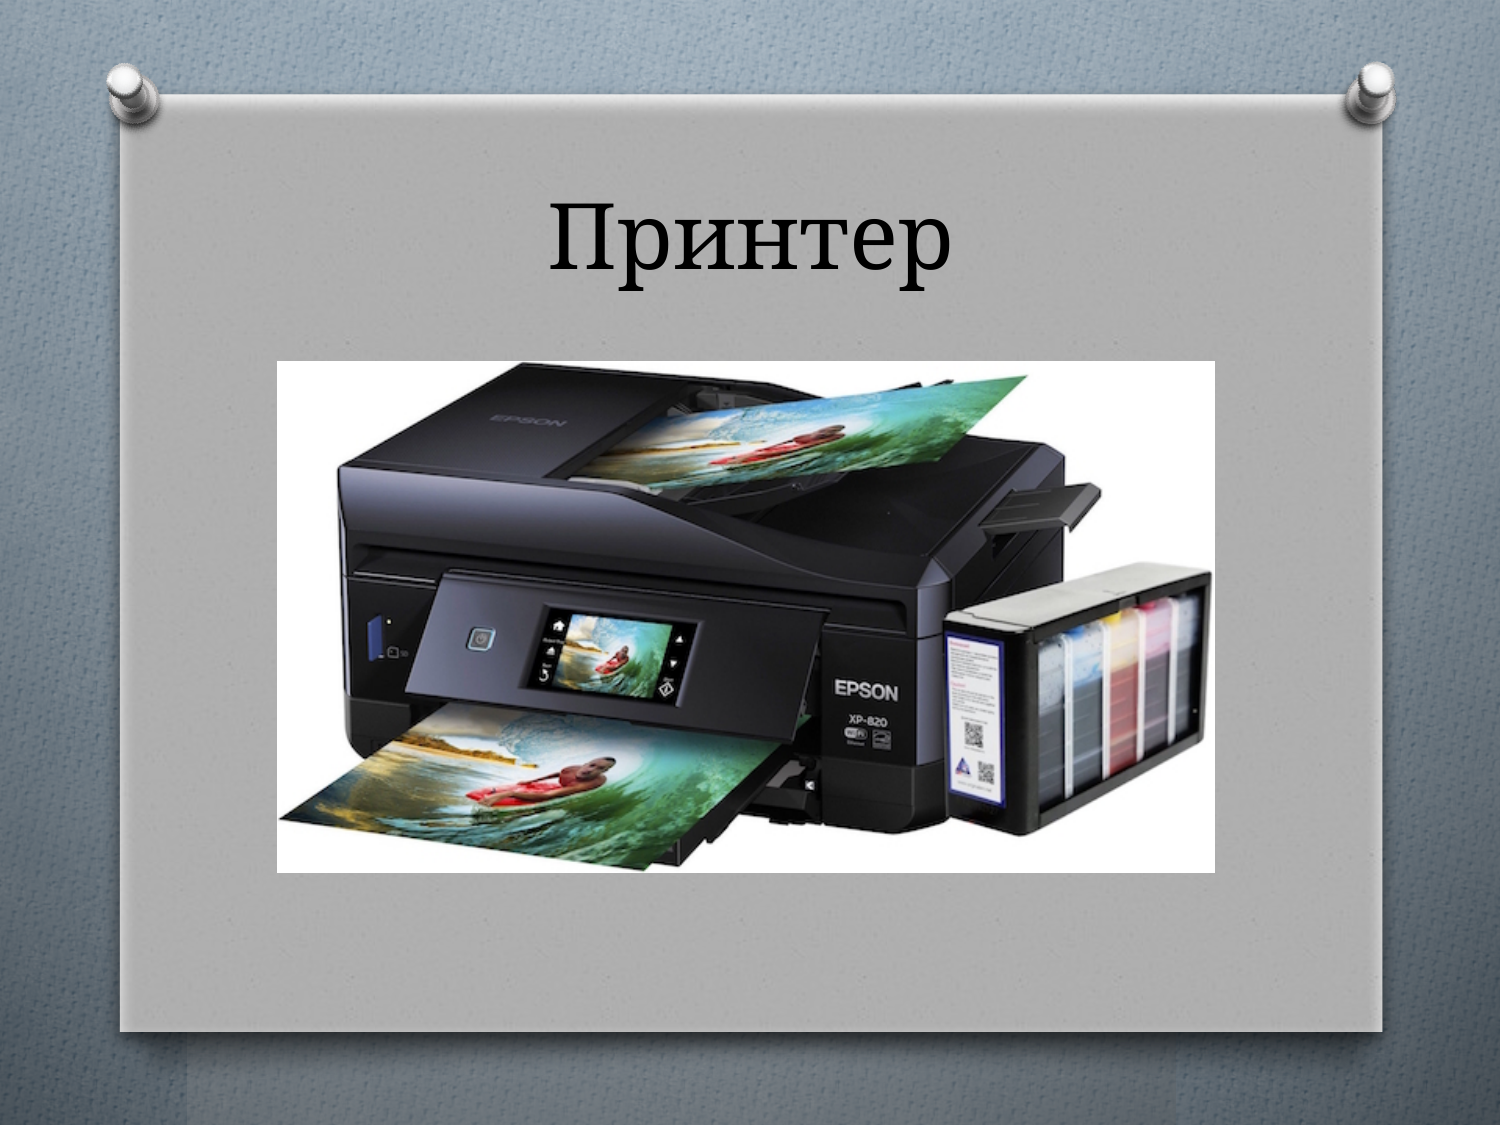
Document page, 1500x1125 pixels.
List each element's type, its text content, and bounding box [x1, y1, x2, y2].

picture [277, 361, 1216, 873]
title Принтер [179, 134, 1323, 332]
picture [1317, 35, 1439, 156]
picture [75, 29, 198, 153]
